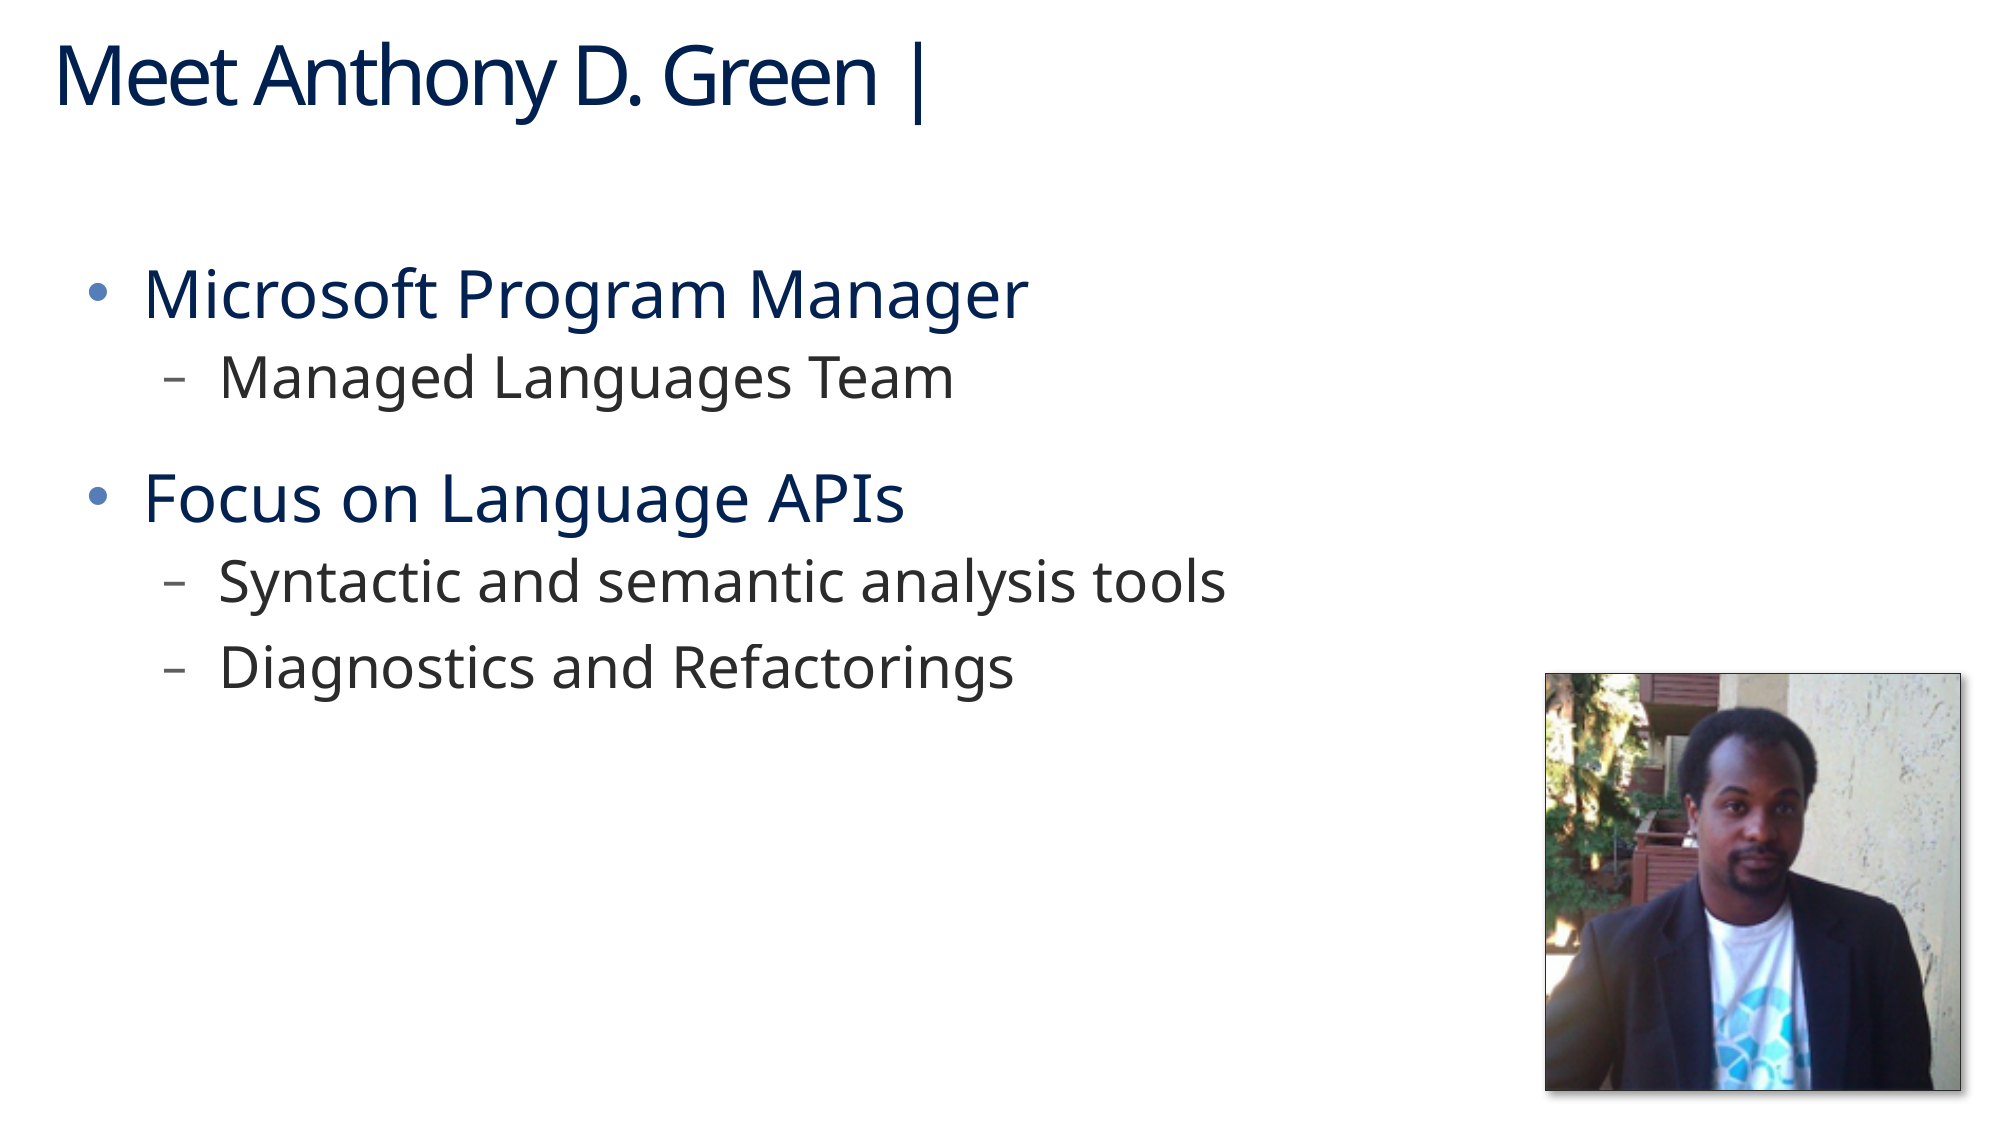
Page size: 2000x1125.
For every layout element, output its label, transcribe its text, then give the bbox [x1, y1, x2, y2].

title Meet Anthony D. Green | [38, 25, 1962, 224]
picture [1545, 673, 1961, 1092]
list Microsoft Program Manager Managed Languages Team Focus on Language APIs Syntactic and semantic analysis tools Diagnostics and Refactorings [71, 244, 1964, 1091]
